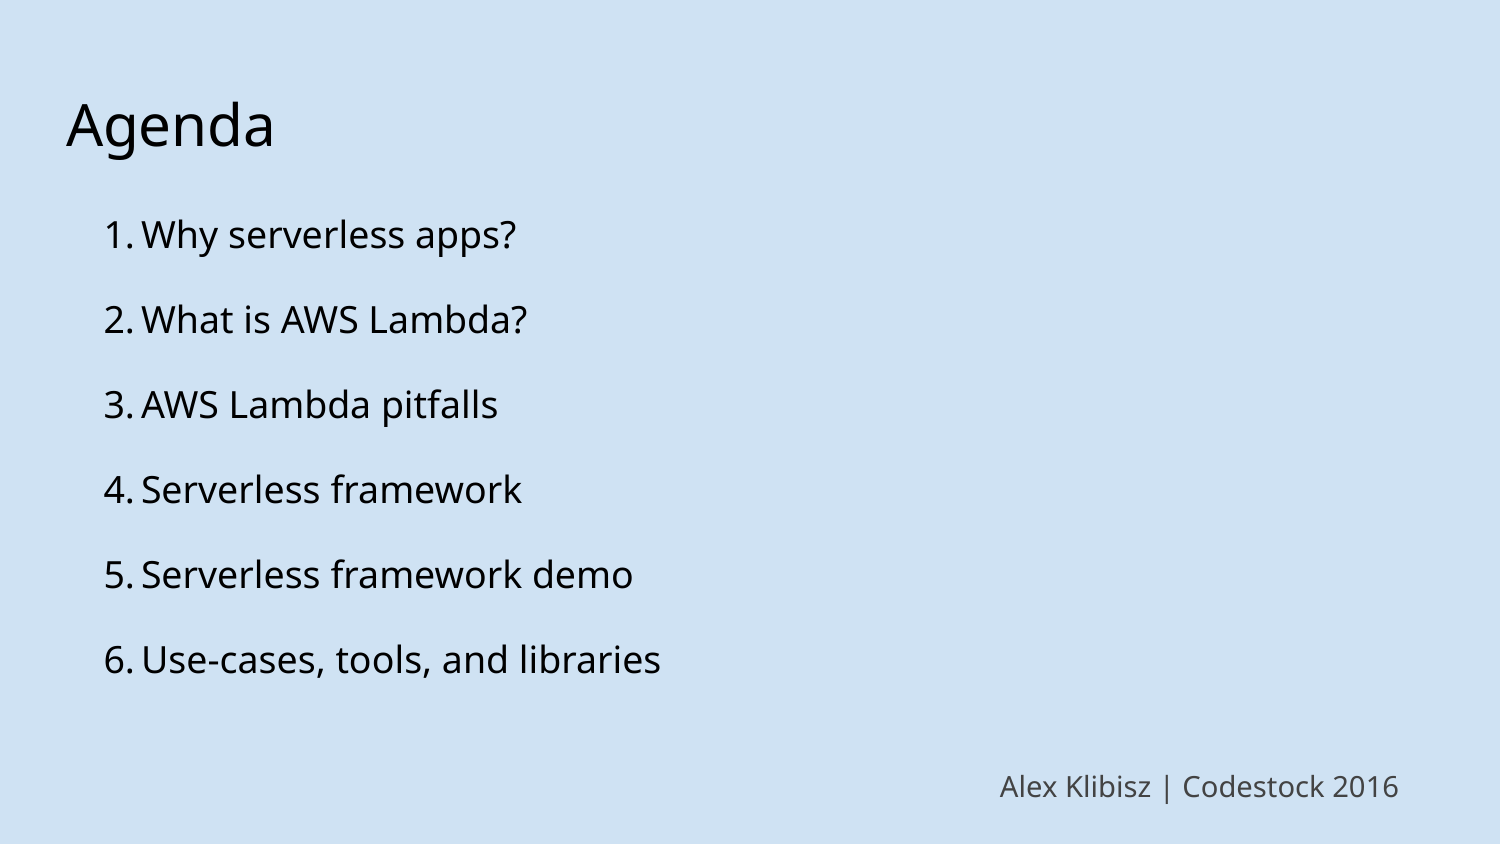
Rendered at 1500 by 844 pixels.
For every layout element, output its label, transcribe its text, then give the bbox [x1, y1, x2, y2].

list Why serverless apps? What is AWS Lambda? AWS Lambda pitfalls Serverless framework Serverless framework demo Use-cases, tools, and libraries [51, 189, 1449, 750]
text_box Alex Klibisz | Codestock 2016 [51, 753, 1415, 806]
title Agenda [51, 72, 1449, 167]
